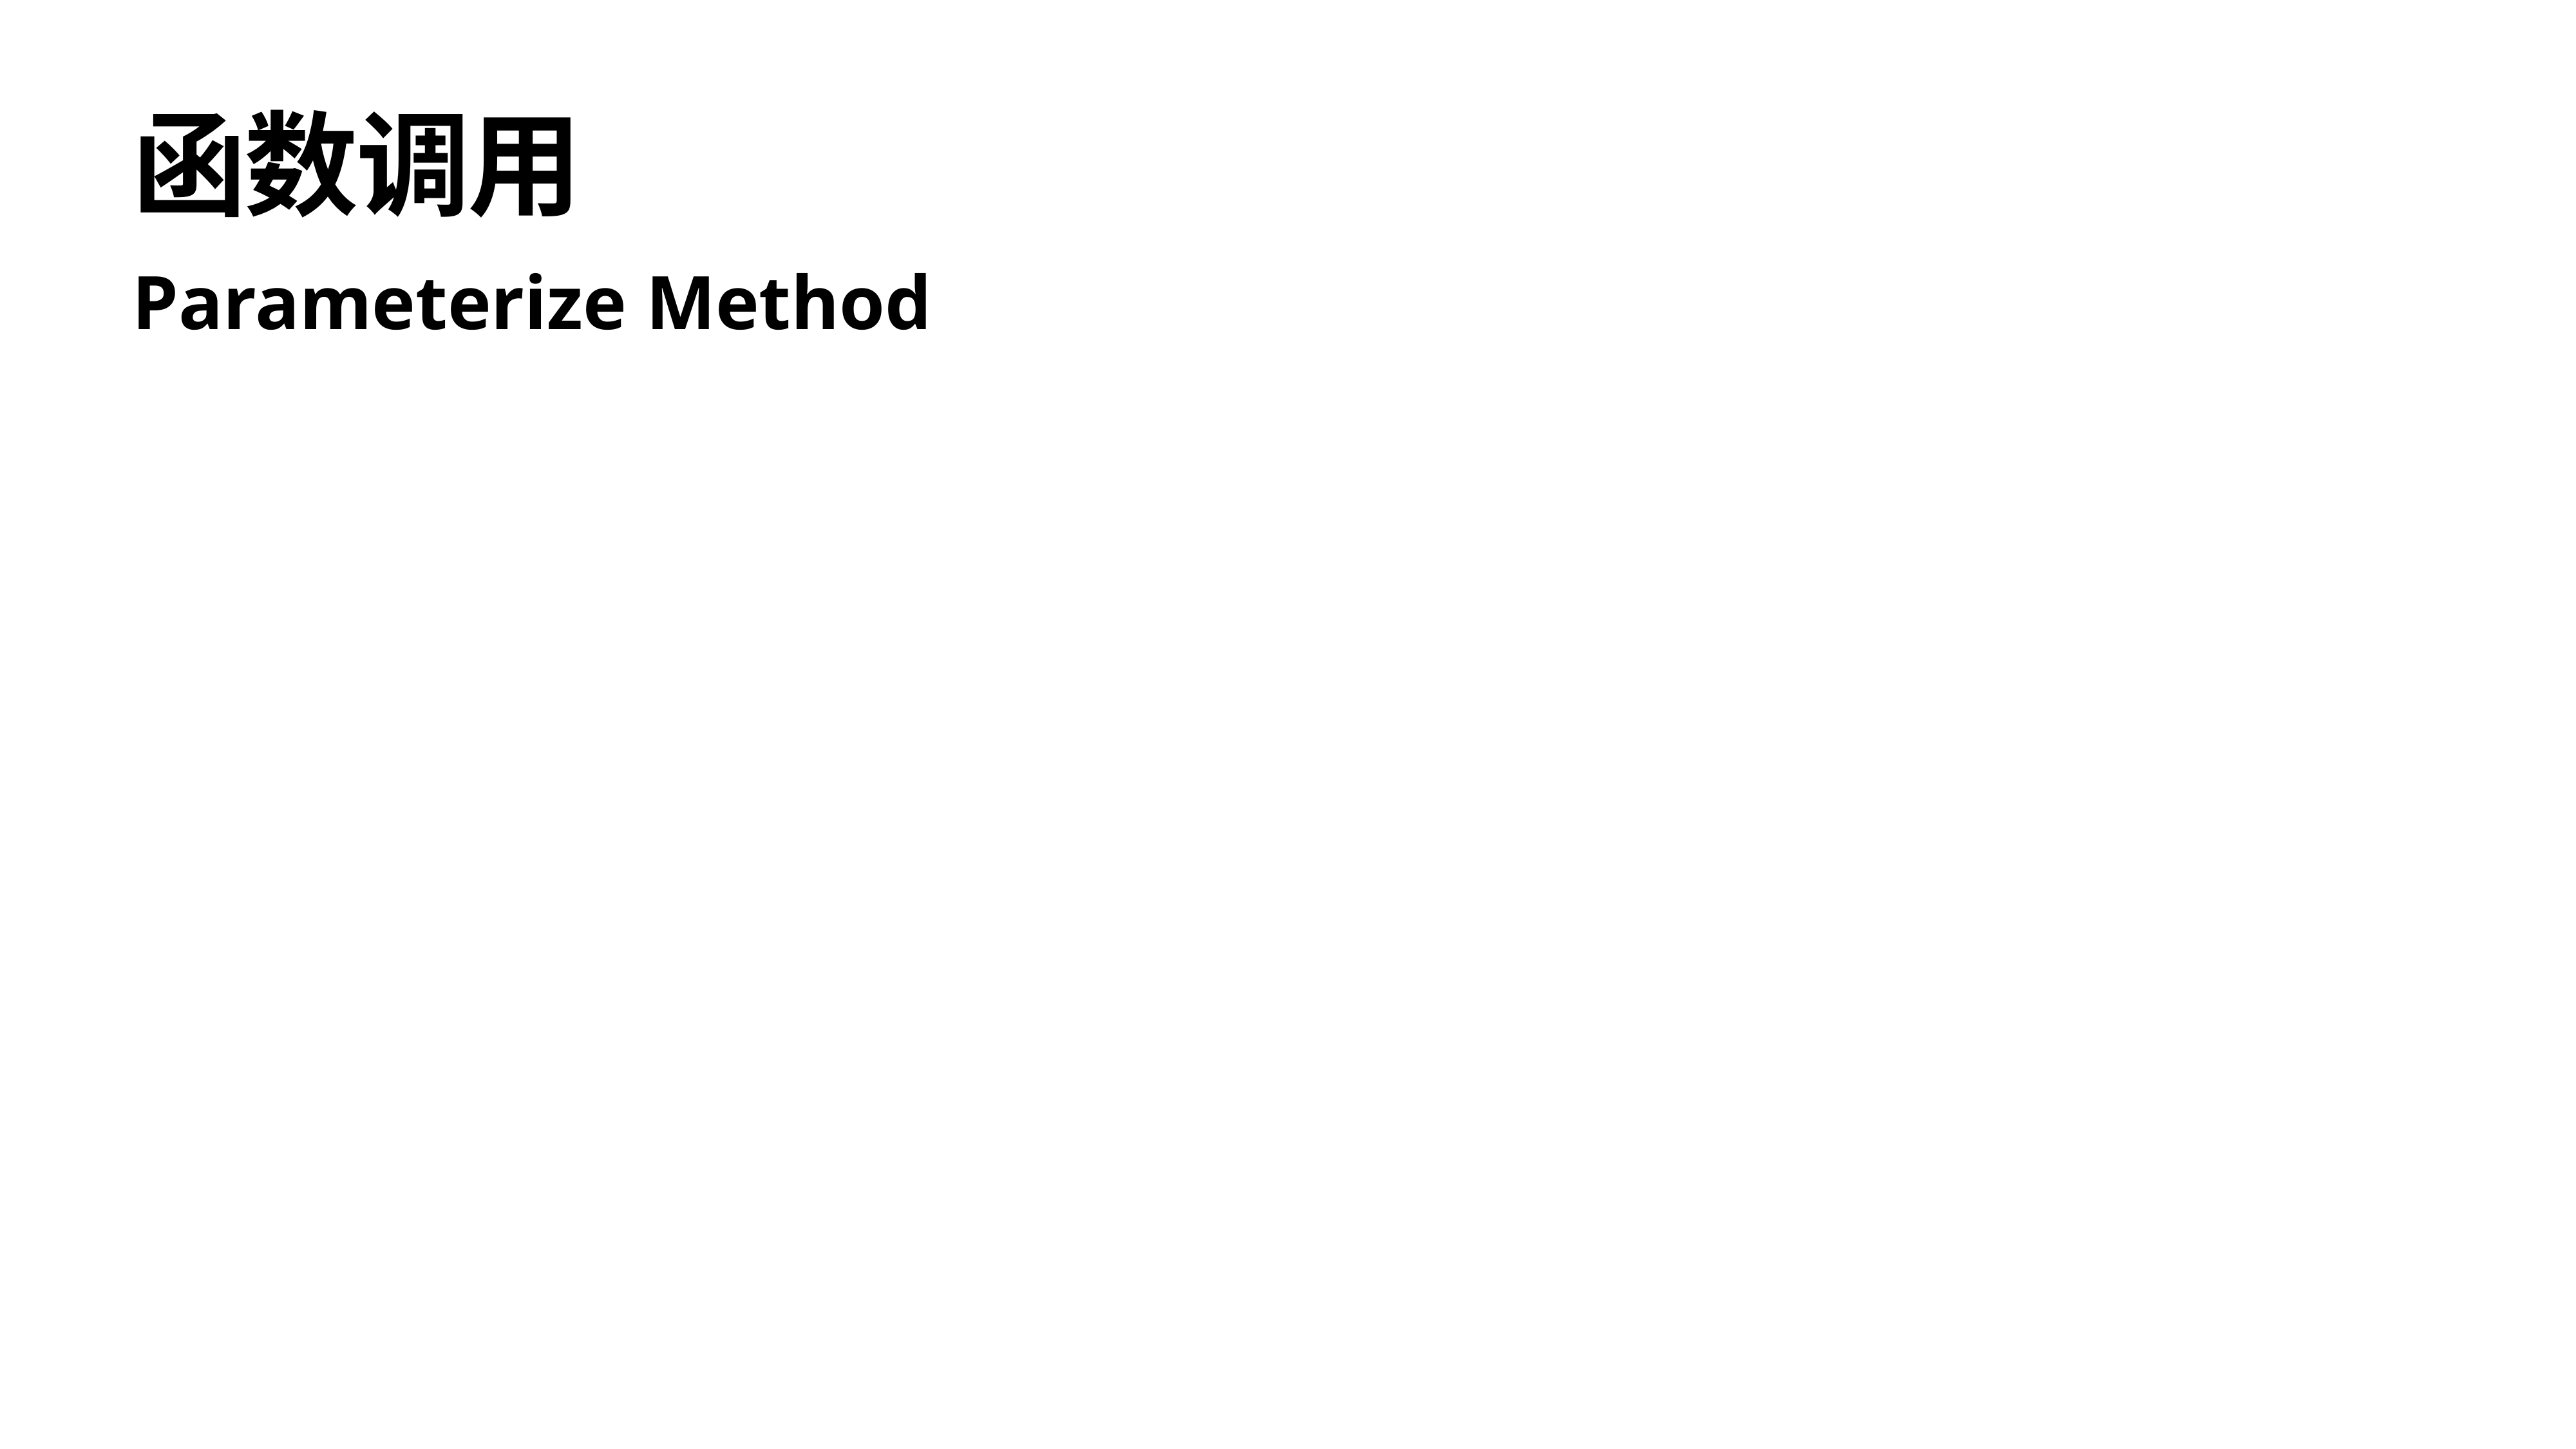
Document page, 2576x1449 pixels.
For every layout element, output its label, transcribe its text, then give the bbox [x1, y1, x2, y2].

list Parameterize Method [127, 250, 2449, 350]
title 函数调用 [127, 113, 2449, 250]
